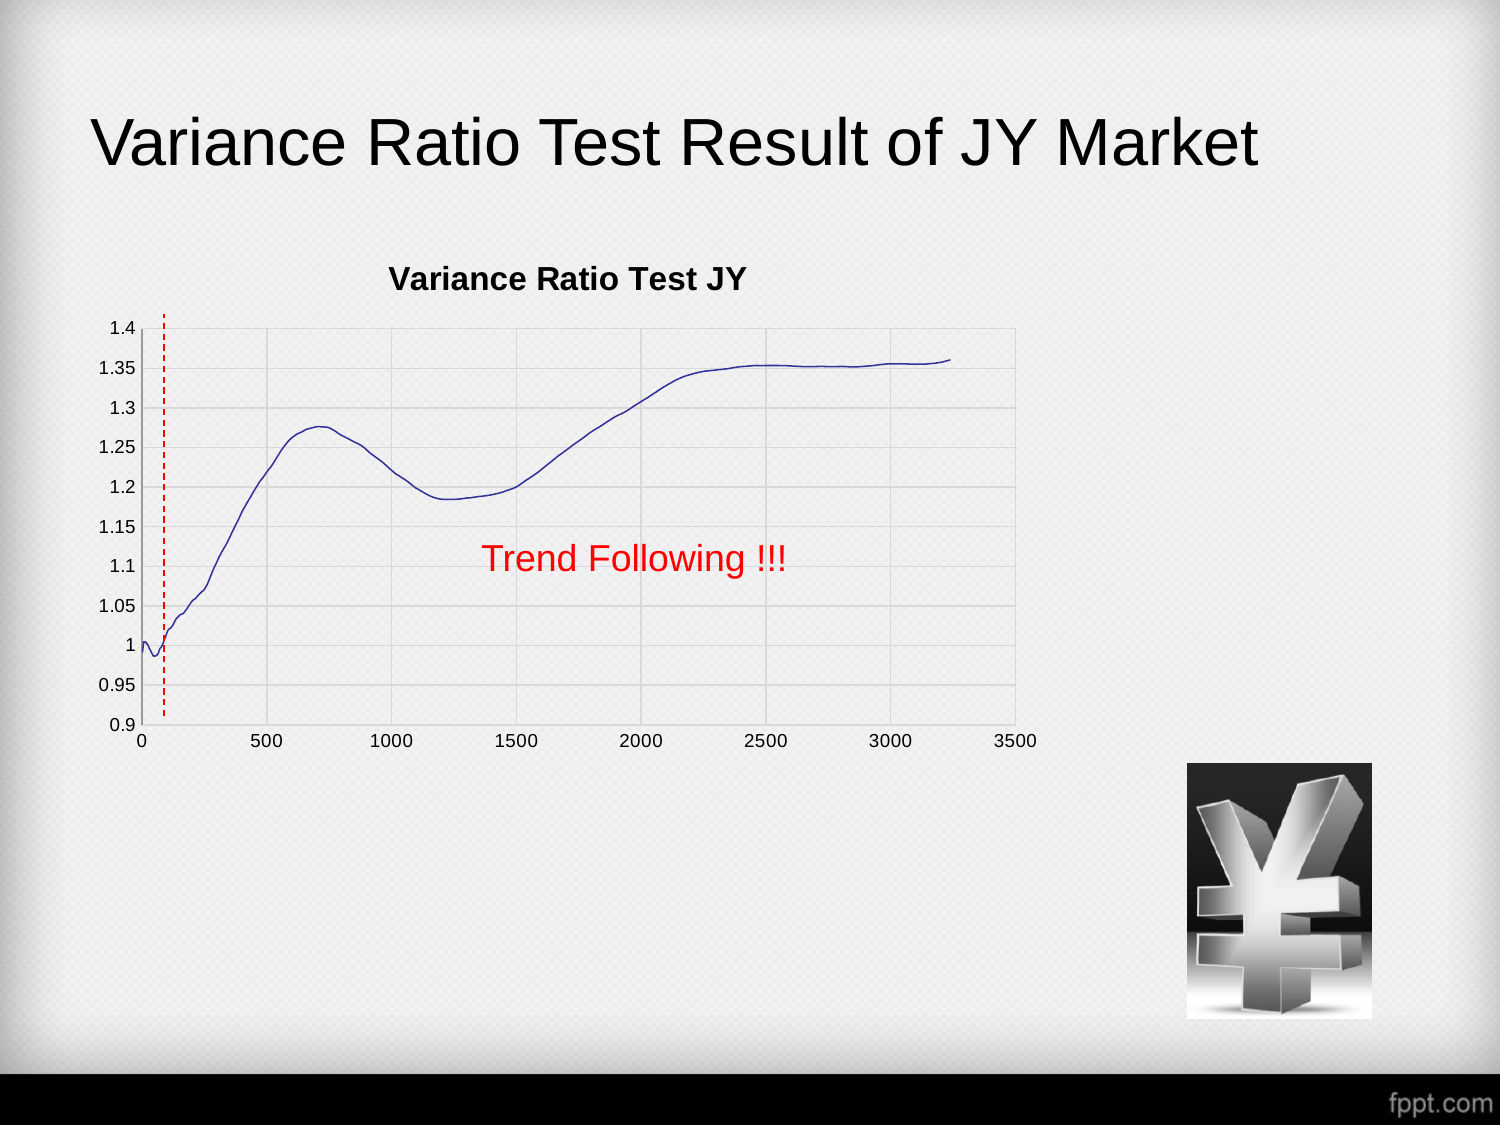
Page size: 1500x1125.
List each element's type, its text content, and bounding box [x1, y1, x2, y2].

picture [0, 0, 1500, 1125]
title Variance Ratio Test Result of JY Market [75, 45, 1425, 233]
chart [78, 232, 1058, 764]
